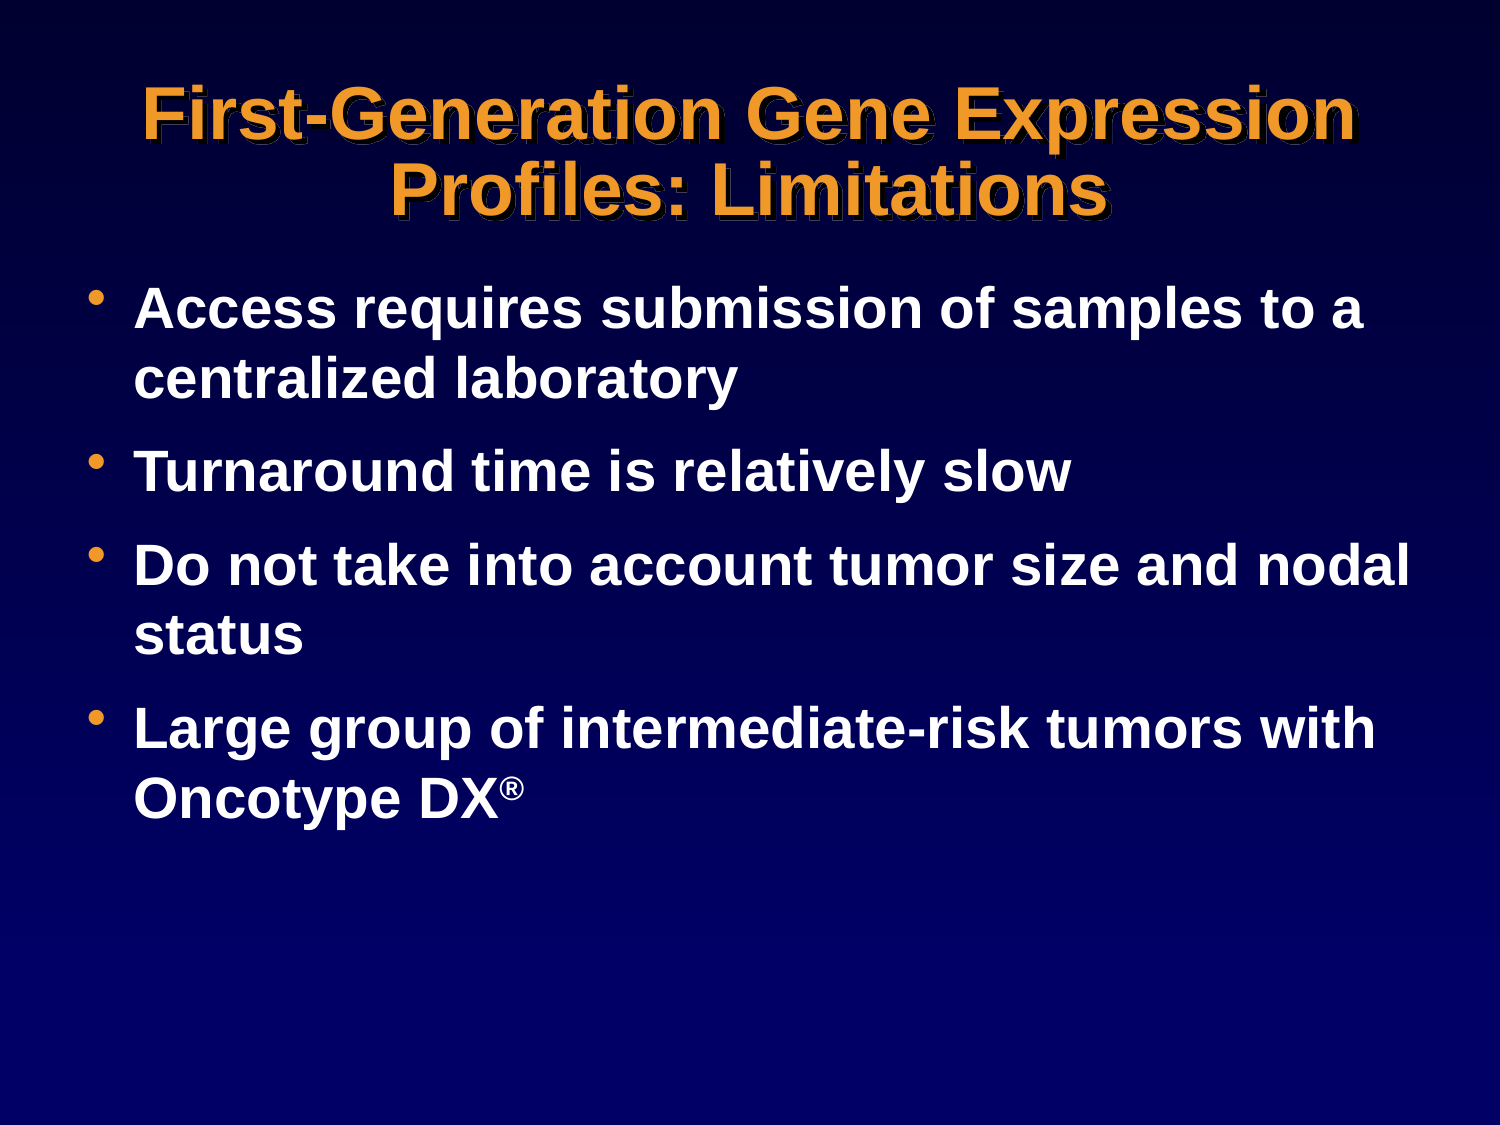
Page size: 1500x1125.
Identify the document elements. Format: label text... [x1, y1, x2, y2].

list Access requires submission of samples to a centralized laboratory Turnaround time is relatively slow Do not take into account tumor size and nodal status Large group of intermediate-risk tumors with Oncotype DX® [59, 262, 1441, 1005]
title First-Generation Gene Expression Profiles: Limitations [55, 22, 1445, 211]
